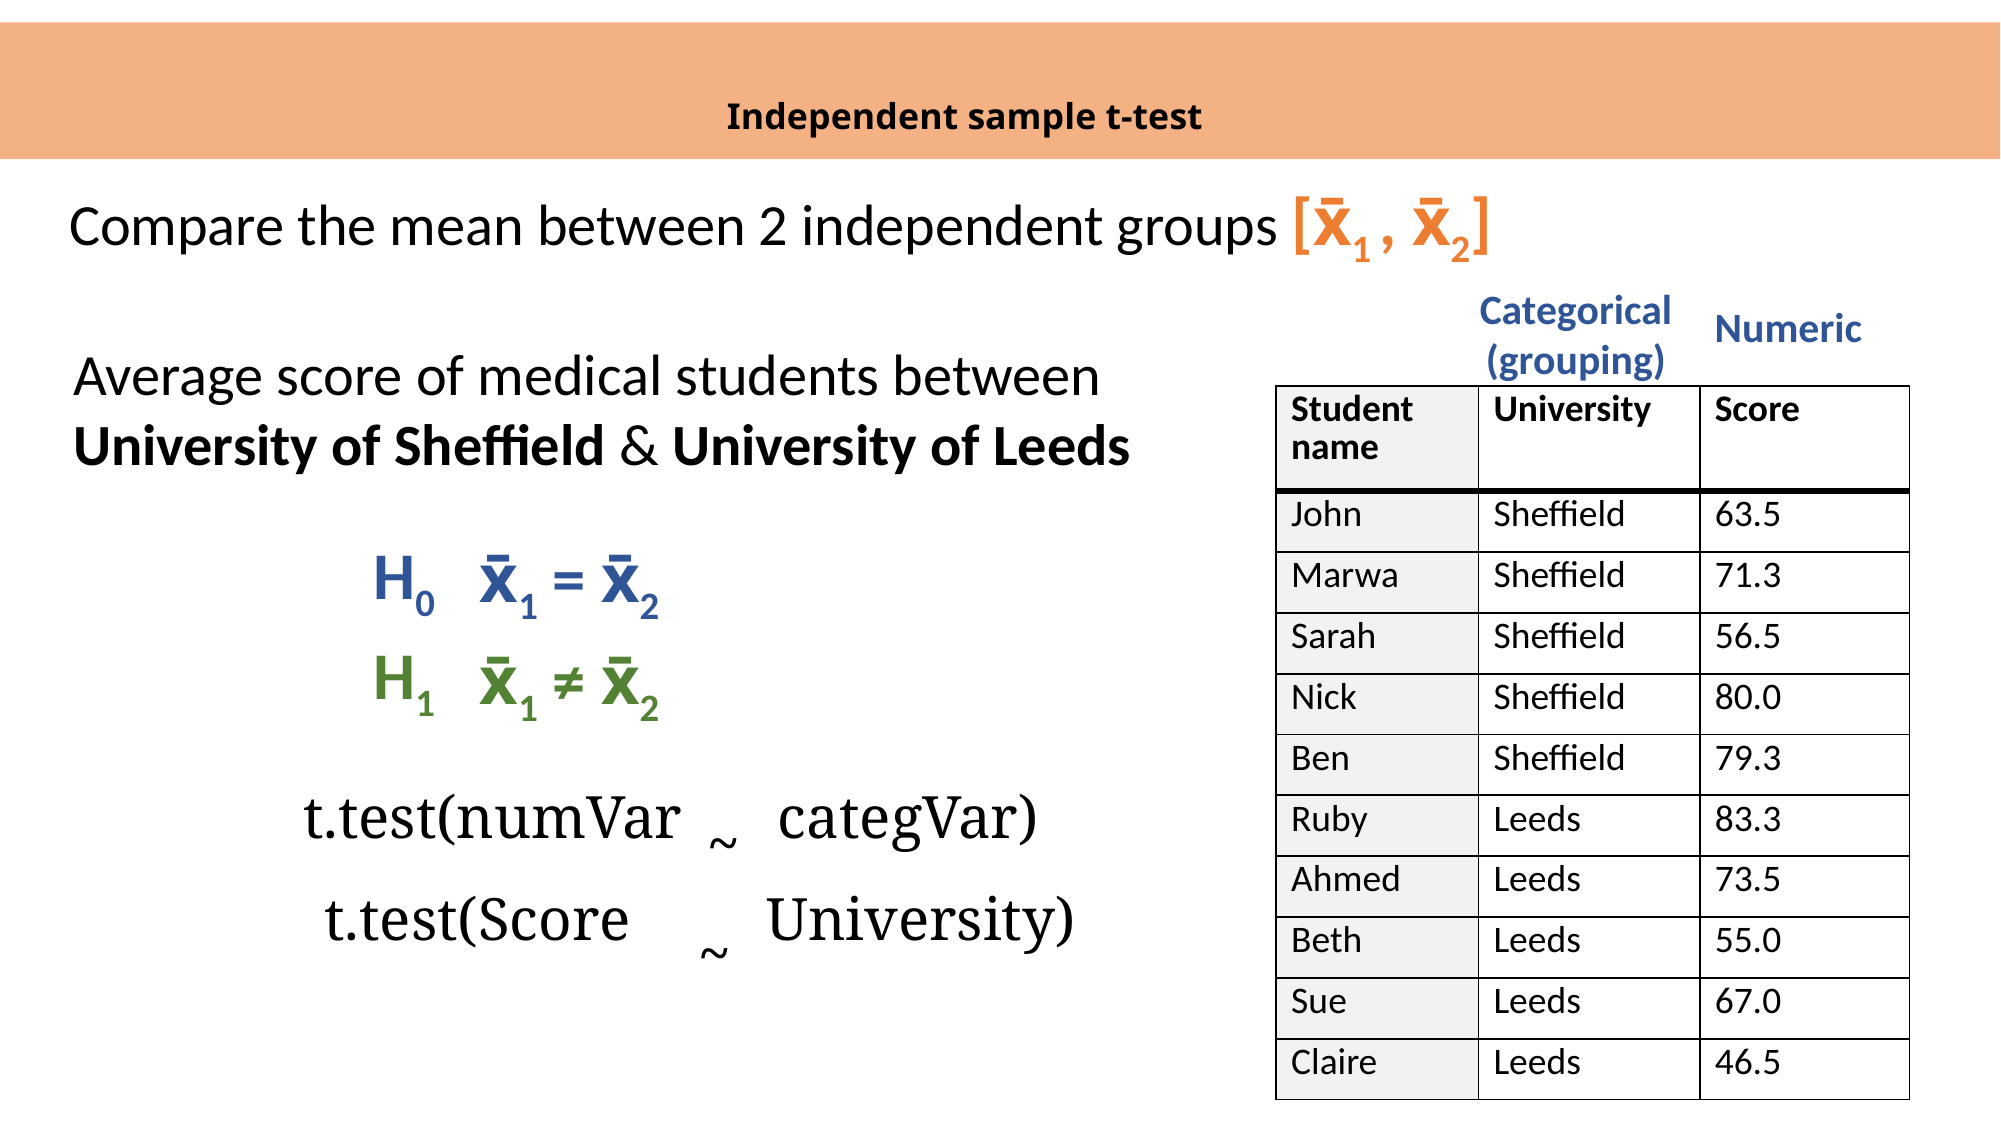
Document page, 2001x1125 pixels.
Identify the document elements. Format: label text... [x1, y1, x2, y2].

table_cell Ben [1277, 735, 1478, 794]
table_cell Leeds [1479, 1040, 1699, 1099]
table_cell Sheffield [1479, 553, 1699, 612]
title Independent sample t-test [102, 90, 1828, 171]
table_cell 80.0 [1701, 675, 1909, 734]
table_cell Leeds [1479, 979, 1699, 1038]
table_cell Leeds [1479, 796, 1699, 855]
table_cell 56.5 [1701, 614, 1909, 673]
text_box Numeric [1699, 293, 1976, 359]
table_cell Leeds [1479, 857, 1699, 916]
table_cell John [1277, 494, 1478, 551]
table_cell 55.0 [1701, 918, 1909, 977]
table_header Score [1701, 387, 1909, 488]
table_header Student name [1277, 387, 1478, 488]
table_cell Beth [1277, 918, 1478, 977]
table_cell Claire [1277, 1040, 1478, 1099]
table_cell Sheffield [1479, 735, 1699, 794]
table_cell 79.3 [1701, 735, 1909, 794]
table_cell Sarah [1277, 614, 1478, 673]
text_box x̄1 ≠ x̄2 [465, 630, 689, 737]
table_cell Sheffield [1479, 494, 1699, 551]
table_cell Sheffield [1479, 675, 1699, 734]
table_cell 83.3 [1701, 796, 1909, 855]
text_box t.test(Score [309, 874, 661, 960]
text_box Average score of medical students between University of Sheffield & University of Leeds [58, 329, 1212, 485]
table_cell Sue [1277, 979, 1478, 1038]
table_header University [1479, 391, 1699, 488]
table_cell 67.0 [1701, 979, 1909, 1038]
text_box categVar) [763, 772, 1069, 858]
table_cell 63.5 [1701, 494, 1909, 551]
text_box ~ [683, 909, 746, 994]
text_box Categorical (grouping) [1437, 275, 1714, 391]
text_box H1 [358, 626, 502, 732]
text_box Compare the mean between 2 independent groups [x̄1 , x̄2] [54, 171, 1971, 278]
text_box H0 [358, 525, 502, 626]
table_cell 71.3 [1701, 553, 1909, 612]
table_cell Ruby [1277, 796, 1478, 855]
table_cell Marwa [1277, 553, 1478, 612]
table_cell 73.5 [1701, 857, 1909, 916]
table_cell Sheffield [1479, 614, 1699, 673]
text_box t.test(numVar [288, 772, 713, 858]
text_box University) [751, 875, 1105, 960]
table_cell Ahmed [1277, 857, 1478, 916]
table_cell Leeds [1479, 918, 1699, 977]
table_cell 46.5 [1701, 1040, 1909, 1099]
text_box x̄1 = x̄2 [465, 528, 689, 630]
table_cell Nick [1277, 675, 1478, 734]
text_box ~ [692, 799, 755, 884]
